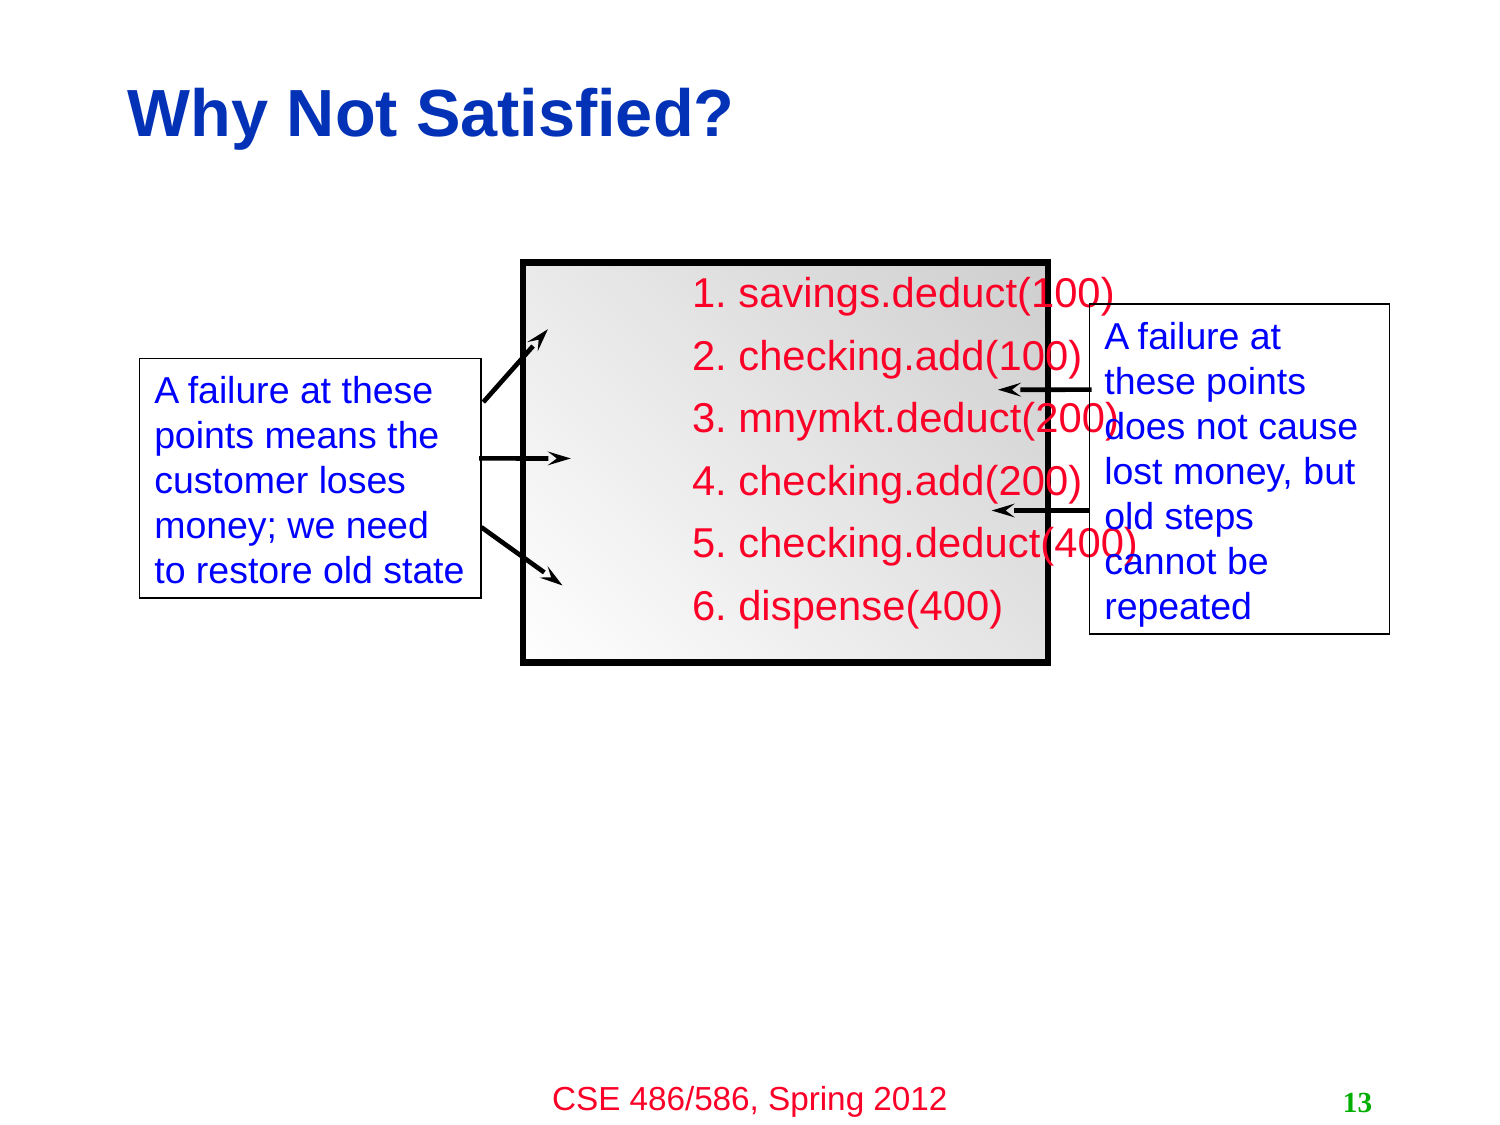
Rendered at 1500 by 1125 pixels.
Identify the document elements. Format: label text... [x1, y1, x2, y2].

text_box A failure at these points does not cause lost money, but old steps cannot be repeated [1089, 304, 1390, 634]
list 1. savings.deduct(100) 2. checking.add(100) 3. mnymkt.deduct(200) 4. checking.add(200) 5. checking.deduct(400) 6. dispense(400) [114, 195, 1376, 1005]
text_box [997, 383, 1019, 396]
title Why Not Satisfied? [112, 53, 1310, 176]
text_box A failure at these points means the customer loses money; we need to restore old state [139, 358, 482, 599]
text_box [542, 568, 563, 586]
text_box [550, 452, 571, 465]
slide_number 13 [1074, 1076, 1388, 1125]
text_box [529, 329, 548, 349]
text_box [991, 504, 1013, 517]
